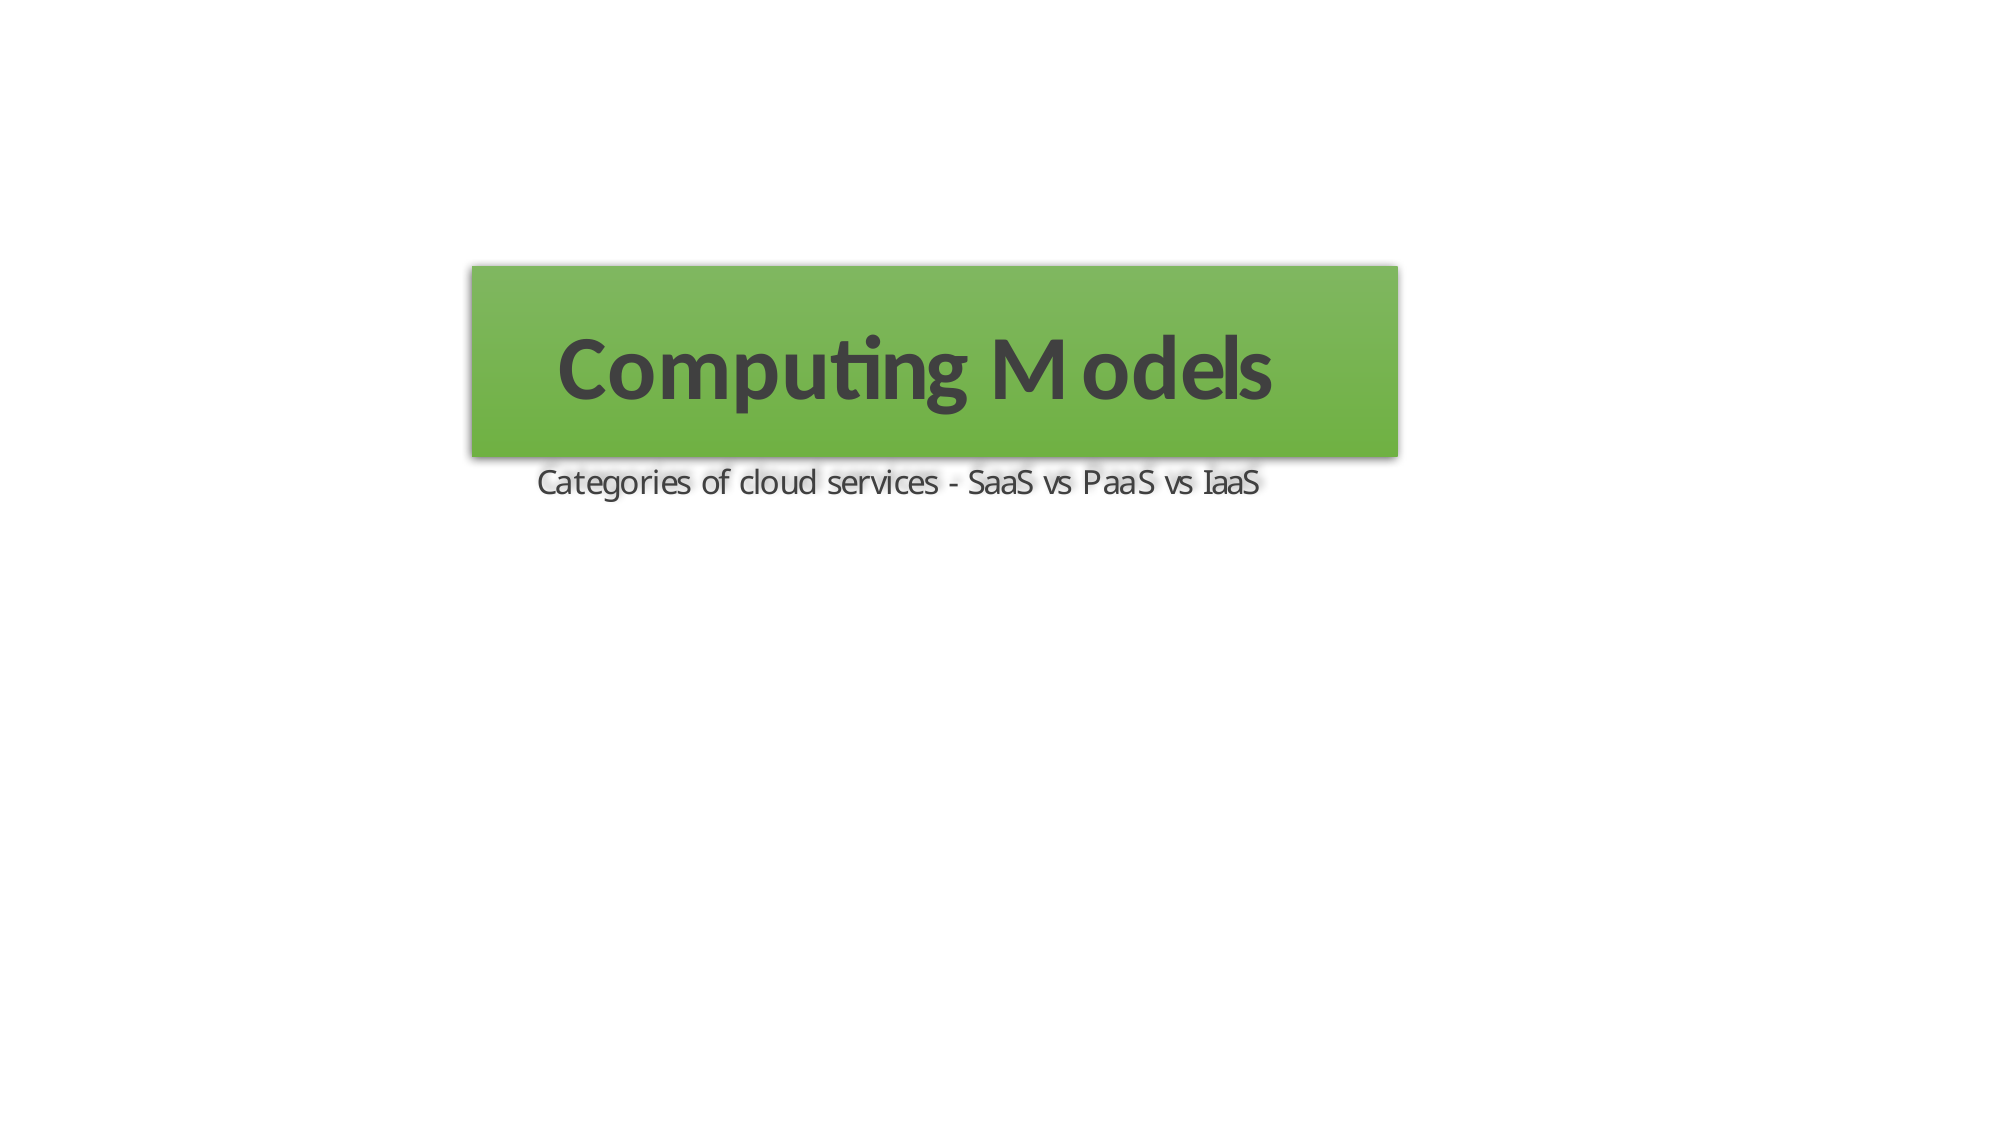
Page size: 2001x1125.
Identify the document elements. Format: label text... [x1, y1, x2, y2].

title Computing Models [472, 266, 1398, 457]
text_box Categories of cloud services - SaaS vs PaaS vs IaaS [533, 458, 1355, 502]
